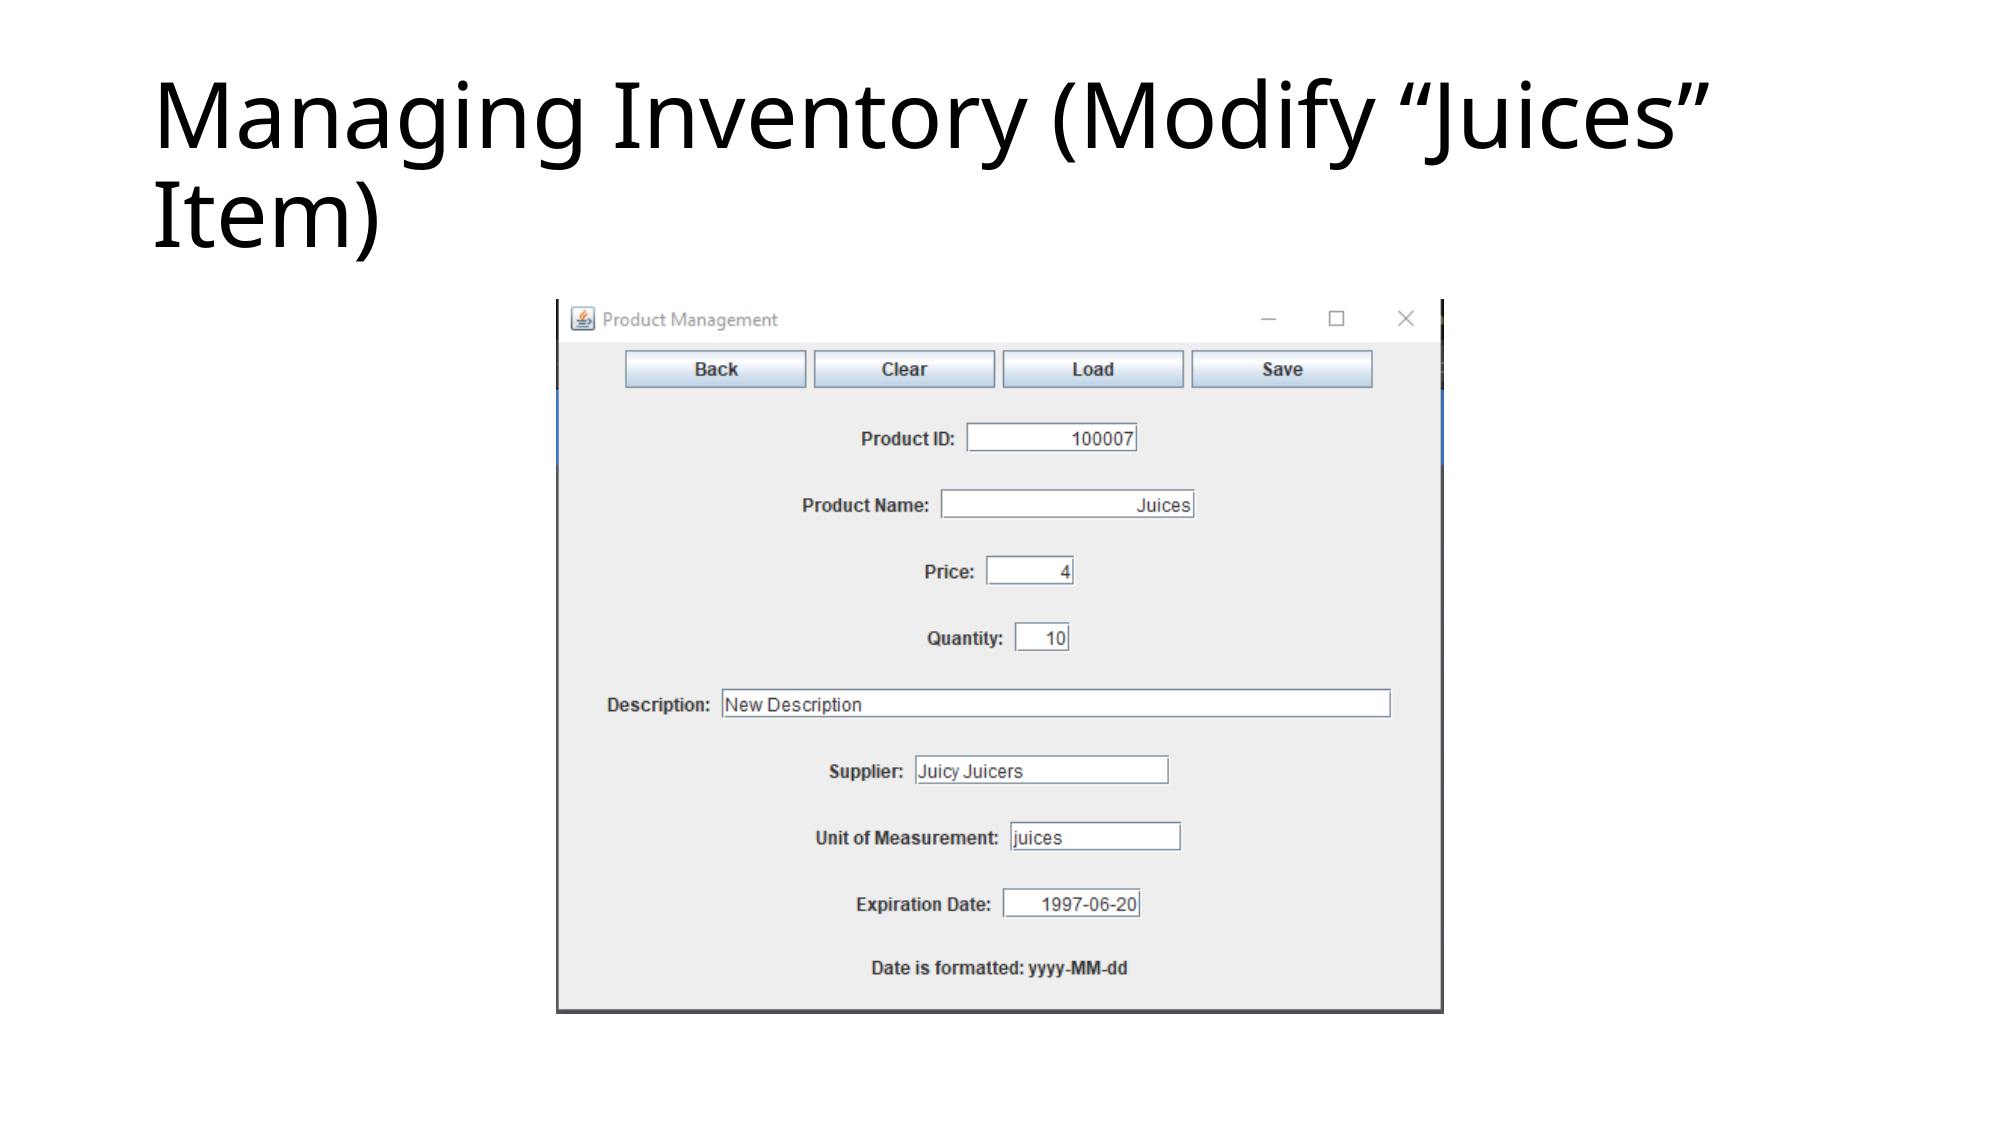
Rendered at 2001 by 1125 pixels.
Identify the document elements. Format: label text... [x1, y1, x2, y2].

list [556, 299, 1444, 1014]
title Managing Inventory (Modify “Juices” Item) [137, 59, 1863, 278]
